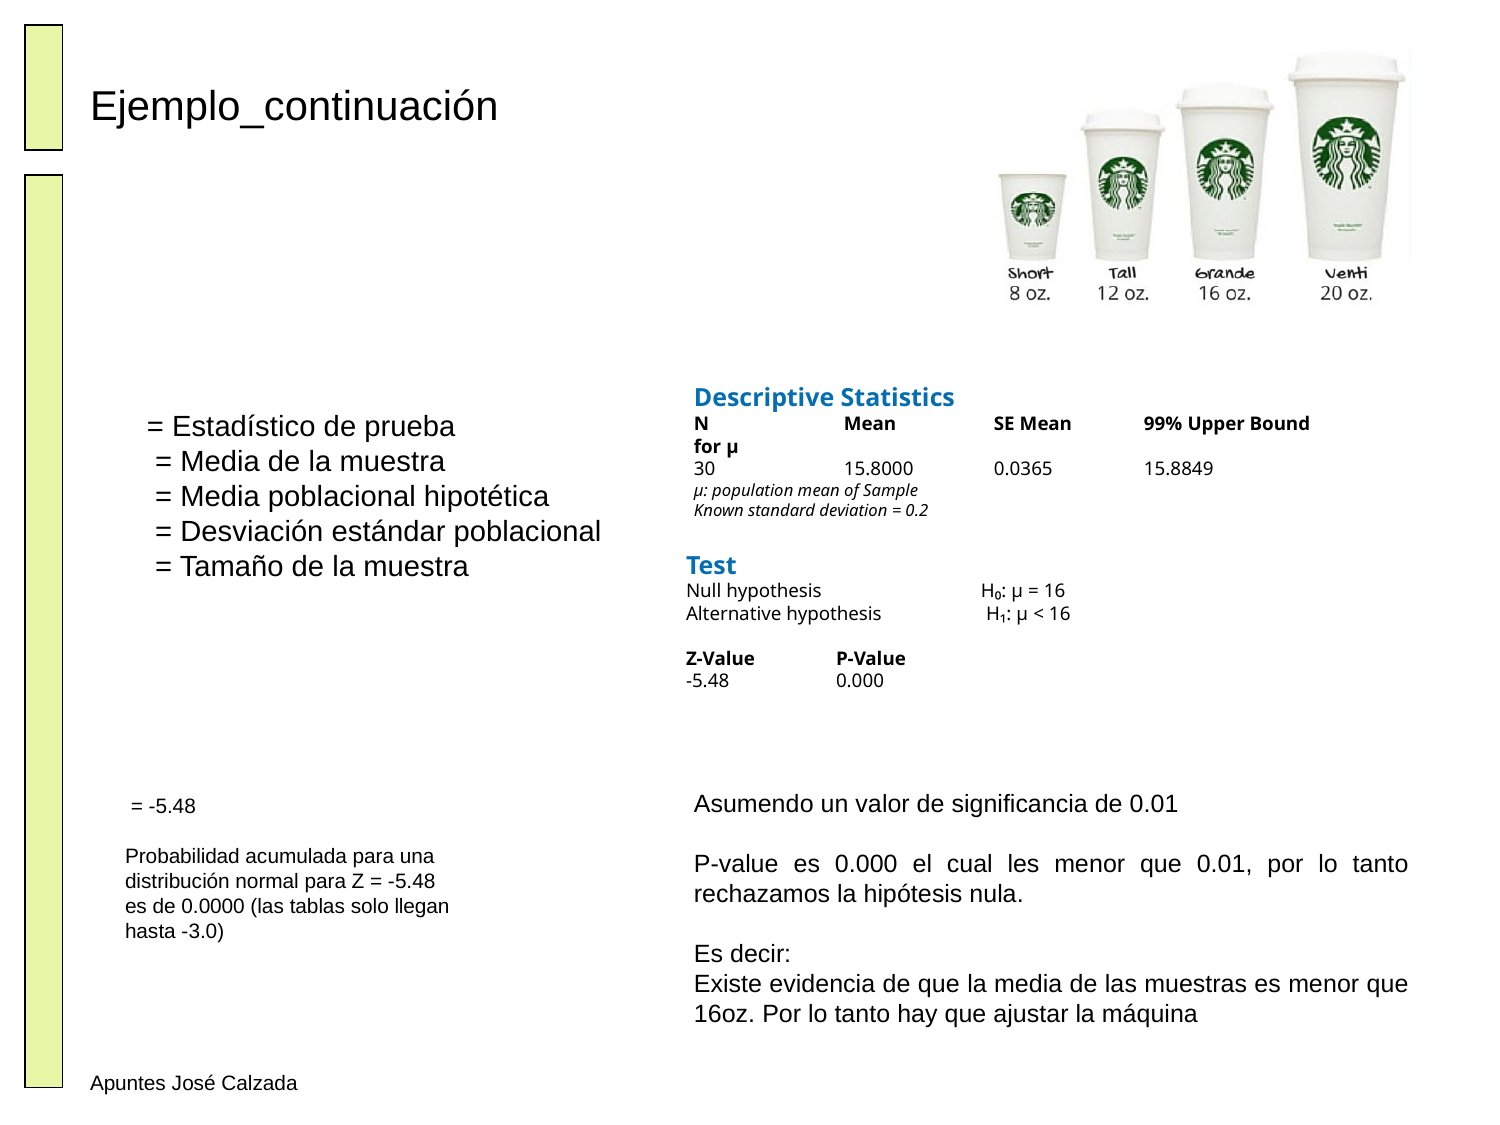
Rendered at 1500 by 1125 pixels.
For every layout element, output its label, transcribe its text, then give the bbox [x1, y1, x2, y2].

title Ejemplo_continuación [75, 45, 972, 163]
slide_number Apuntes José Calzada [74, 1062, 426, 1103]
text_box Descriptive Statistics N Mean SE Mean 99% Upper Bound for μ 30 15.8000 0.0365 15.8849 μ: population mean of Sample Known standard deviation = 0.2 [679, 374, 1430, 557]
picture [974, 44, 1426, 316]
text_box Test Null hypothesis H₀: μ = 16 Alternative hypothesis H₁: μ < 16 Z-Value P-Value -5.48 0.000 [671, 541, 1422, 722]
